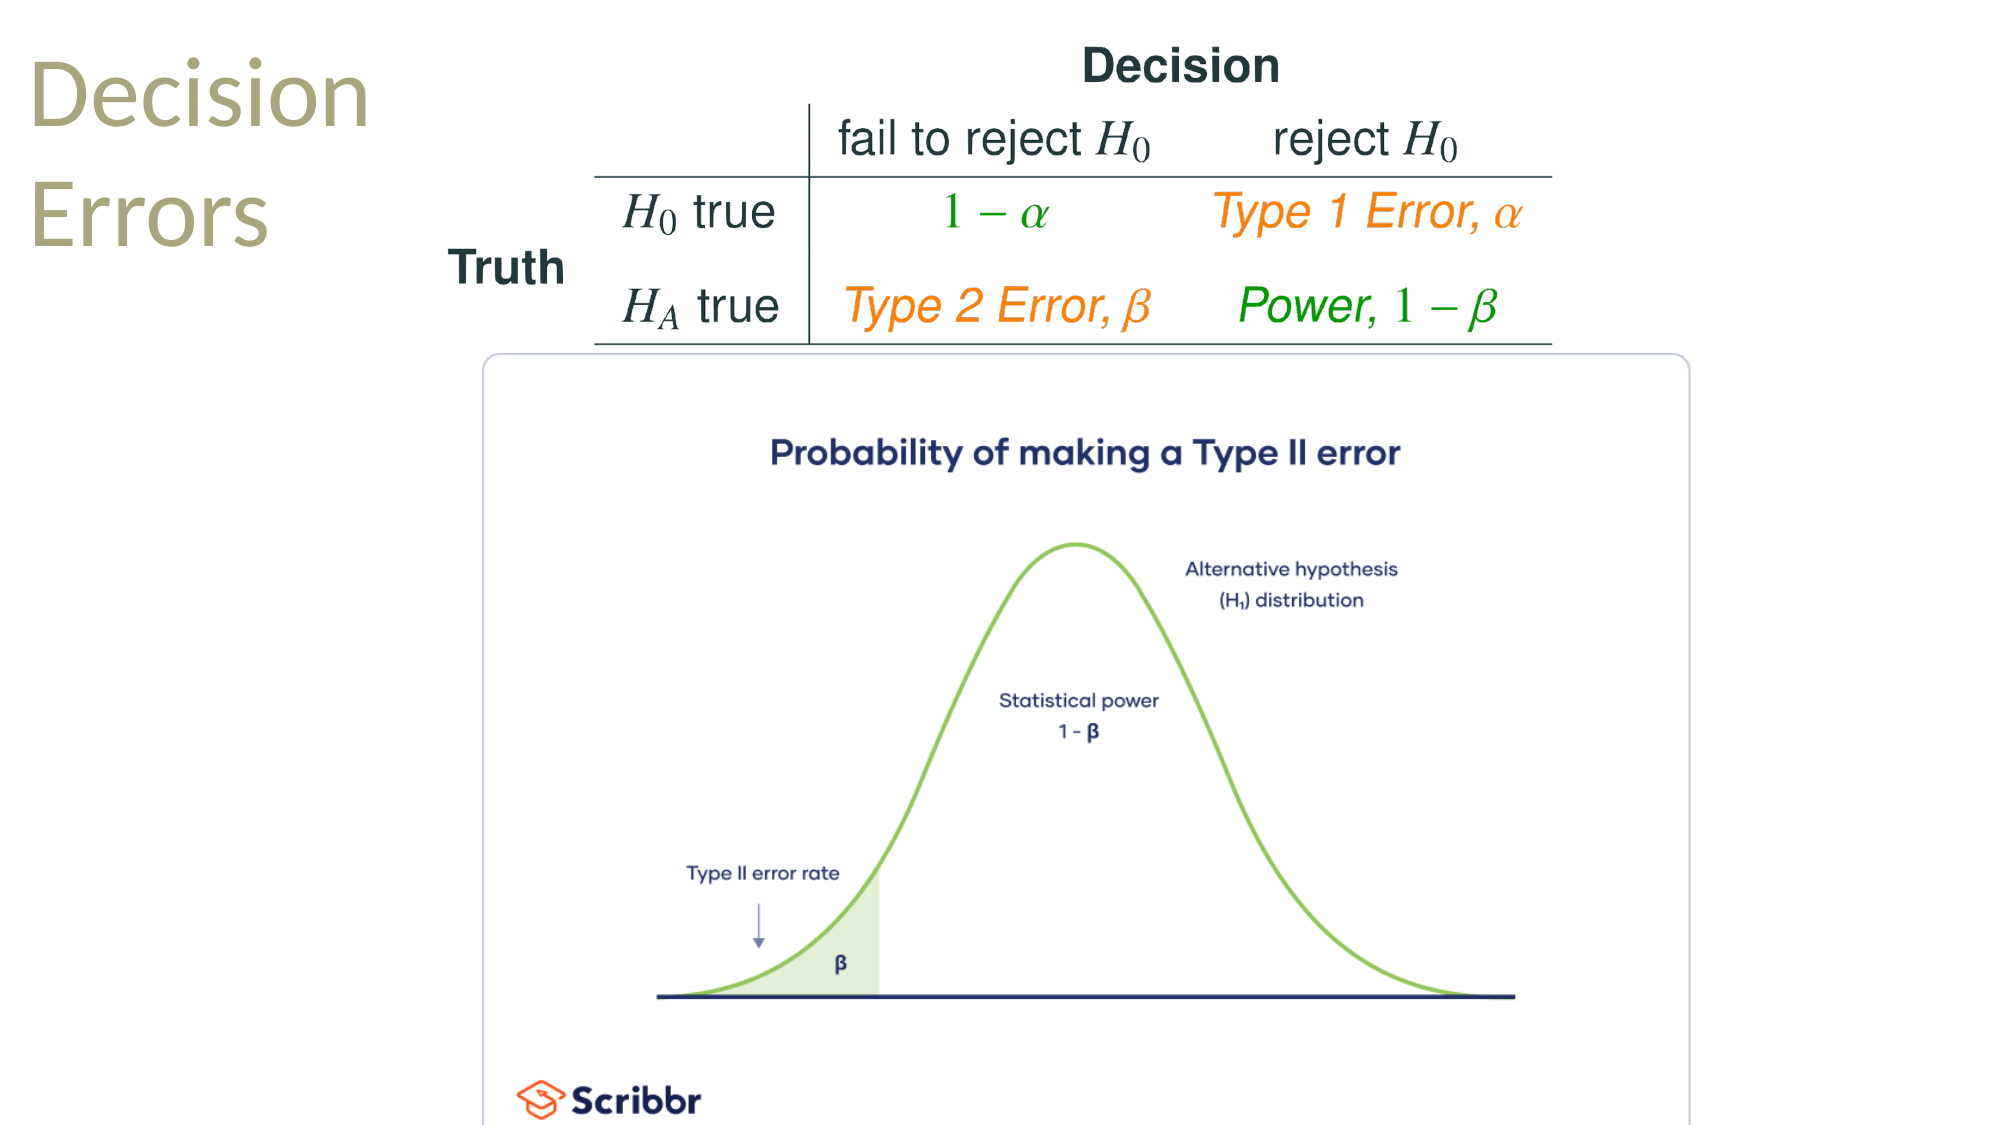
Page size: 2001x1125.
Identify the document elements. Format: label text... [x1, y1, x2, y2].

text_box Decision Errors [13, 19, 483, 275]
picture [439, 24, 1691, 1125]
